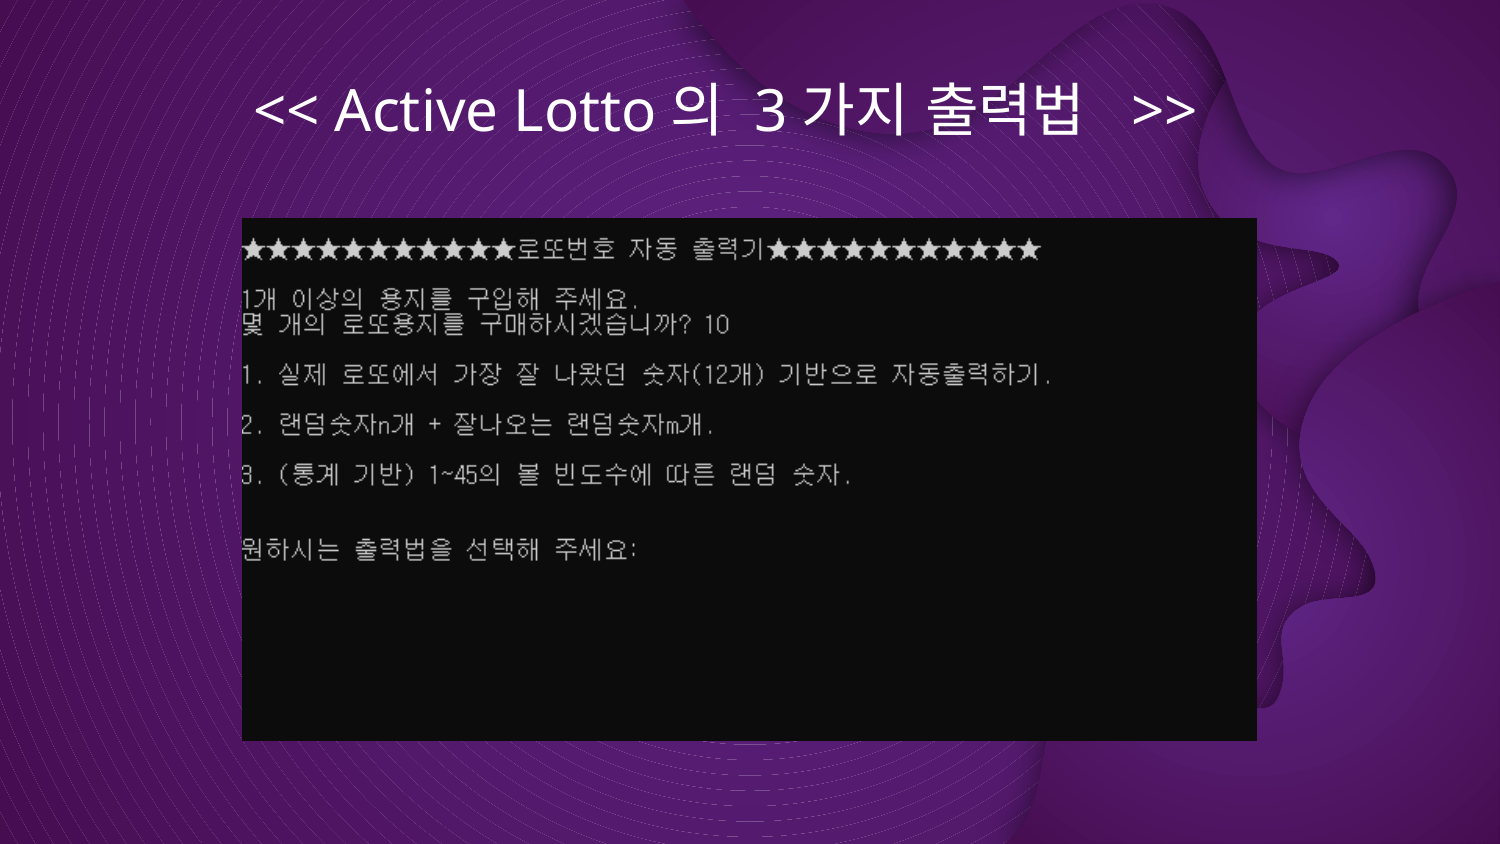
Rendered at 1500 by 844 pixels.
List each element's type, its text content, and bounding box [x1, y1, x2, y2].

picture [242, 218, 1257, 741]
text_box << Active Lotto의 3가지 출력법 >> [242, 67, 1247, 151]
